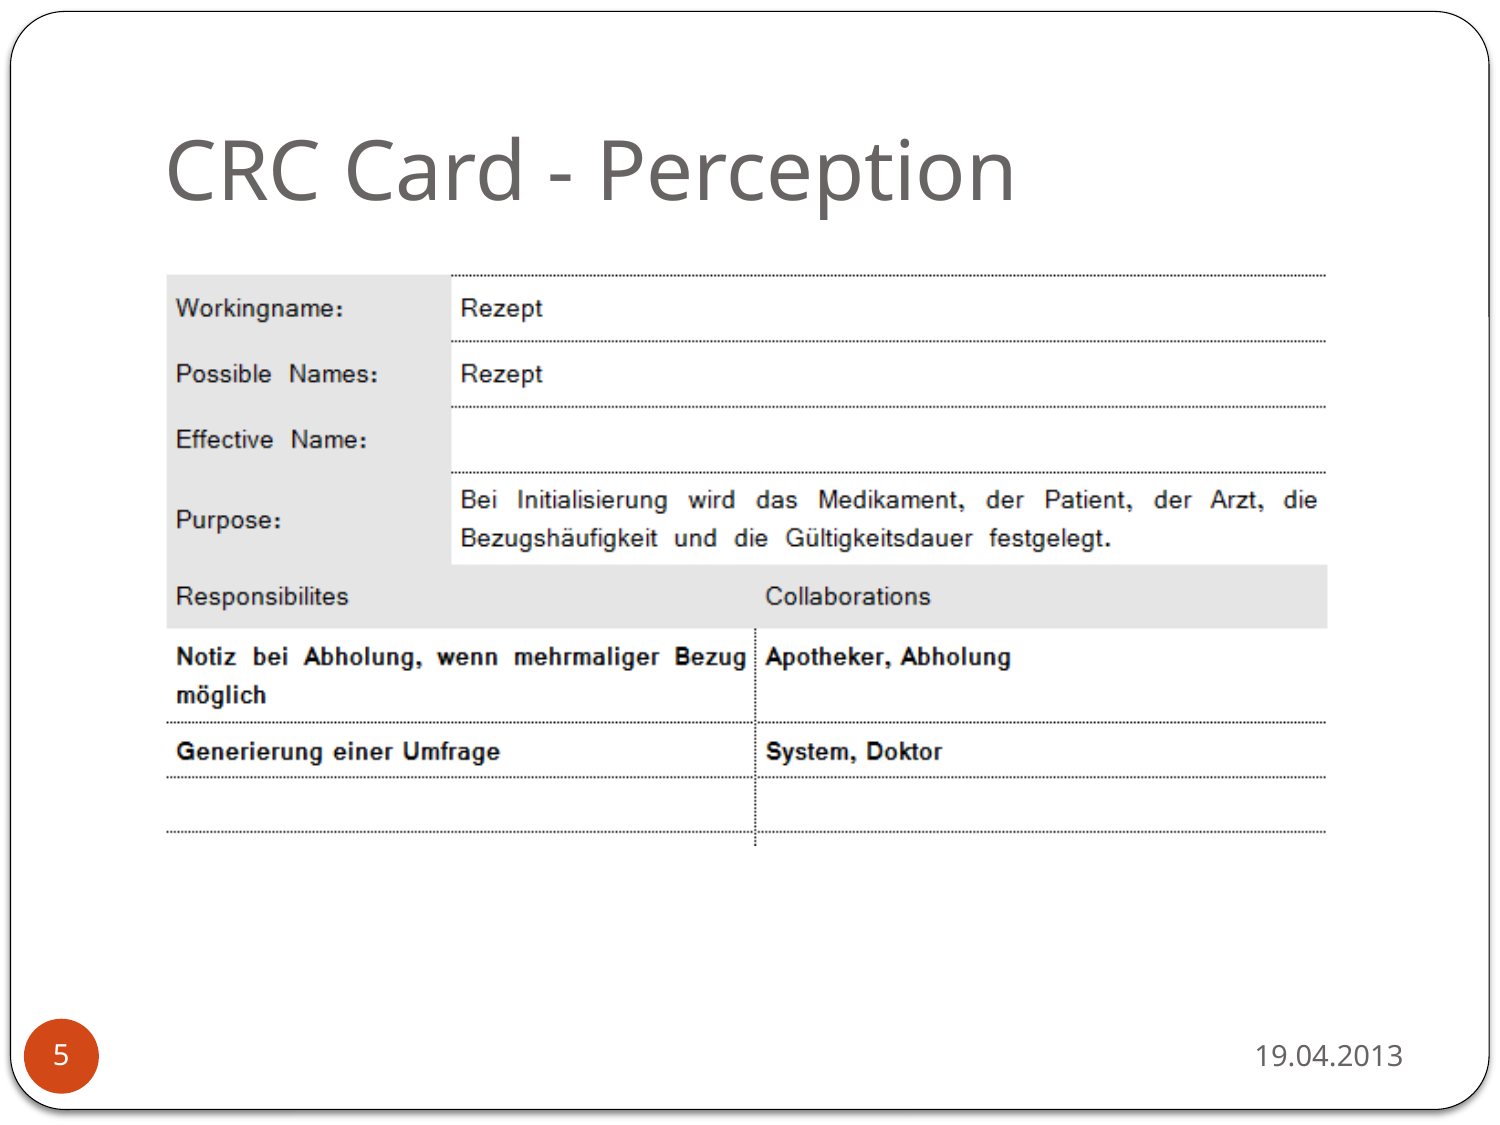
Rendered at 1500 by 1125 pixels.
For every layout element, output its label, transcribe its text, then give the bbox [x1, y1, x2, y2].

slide_number 5 [23, 1018, 99, 1094]
picture [147, 255, 1357, 847]
title CRC Card - Perception [150, 45, 1425, 233]
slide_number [1012, 1015, 1419, 1094]
